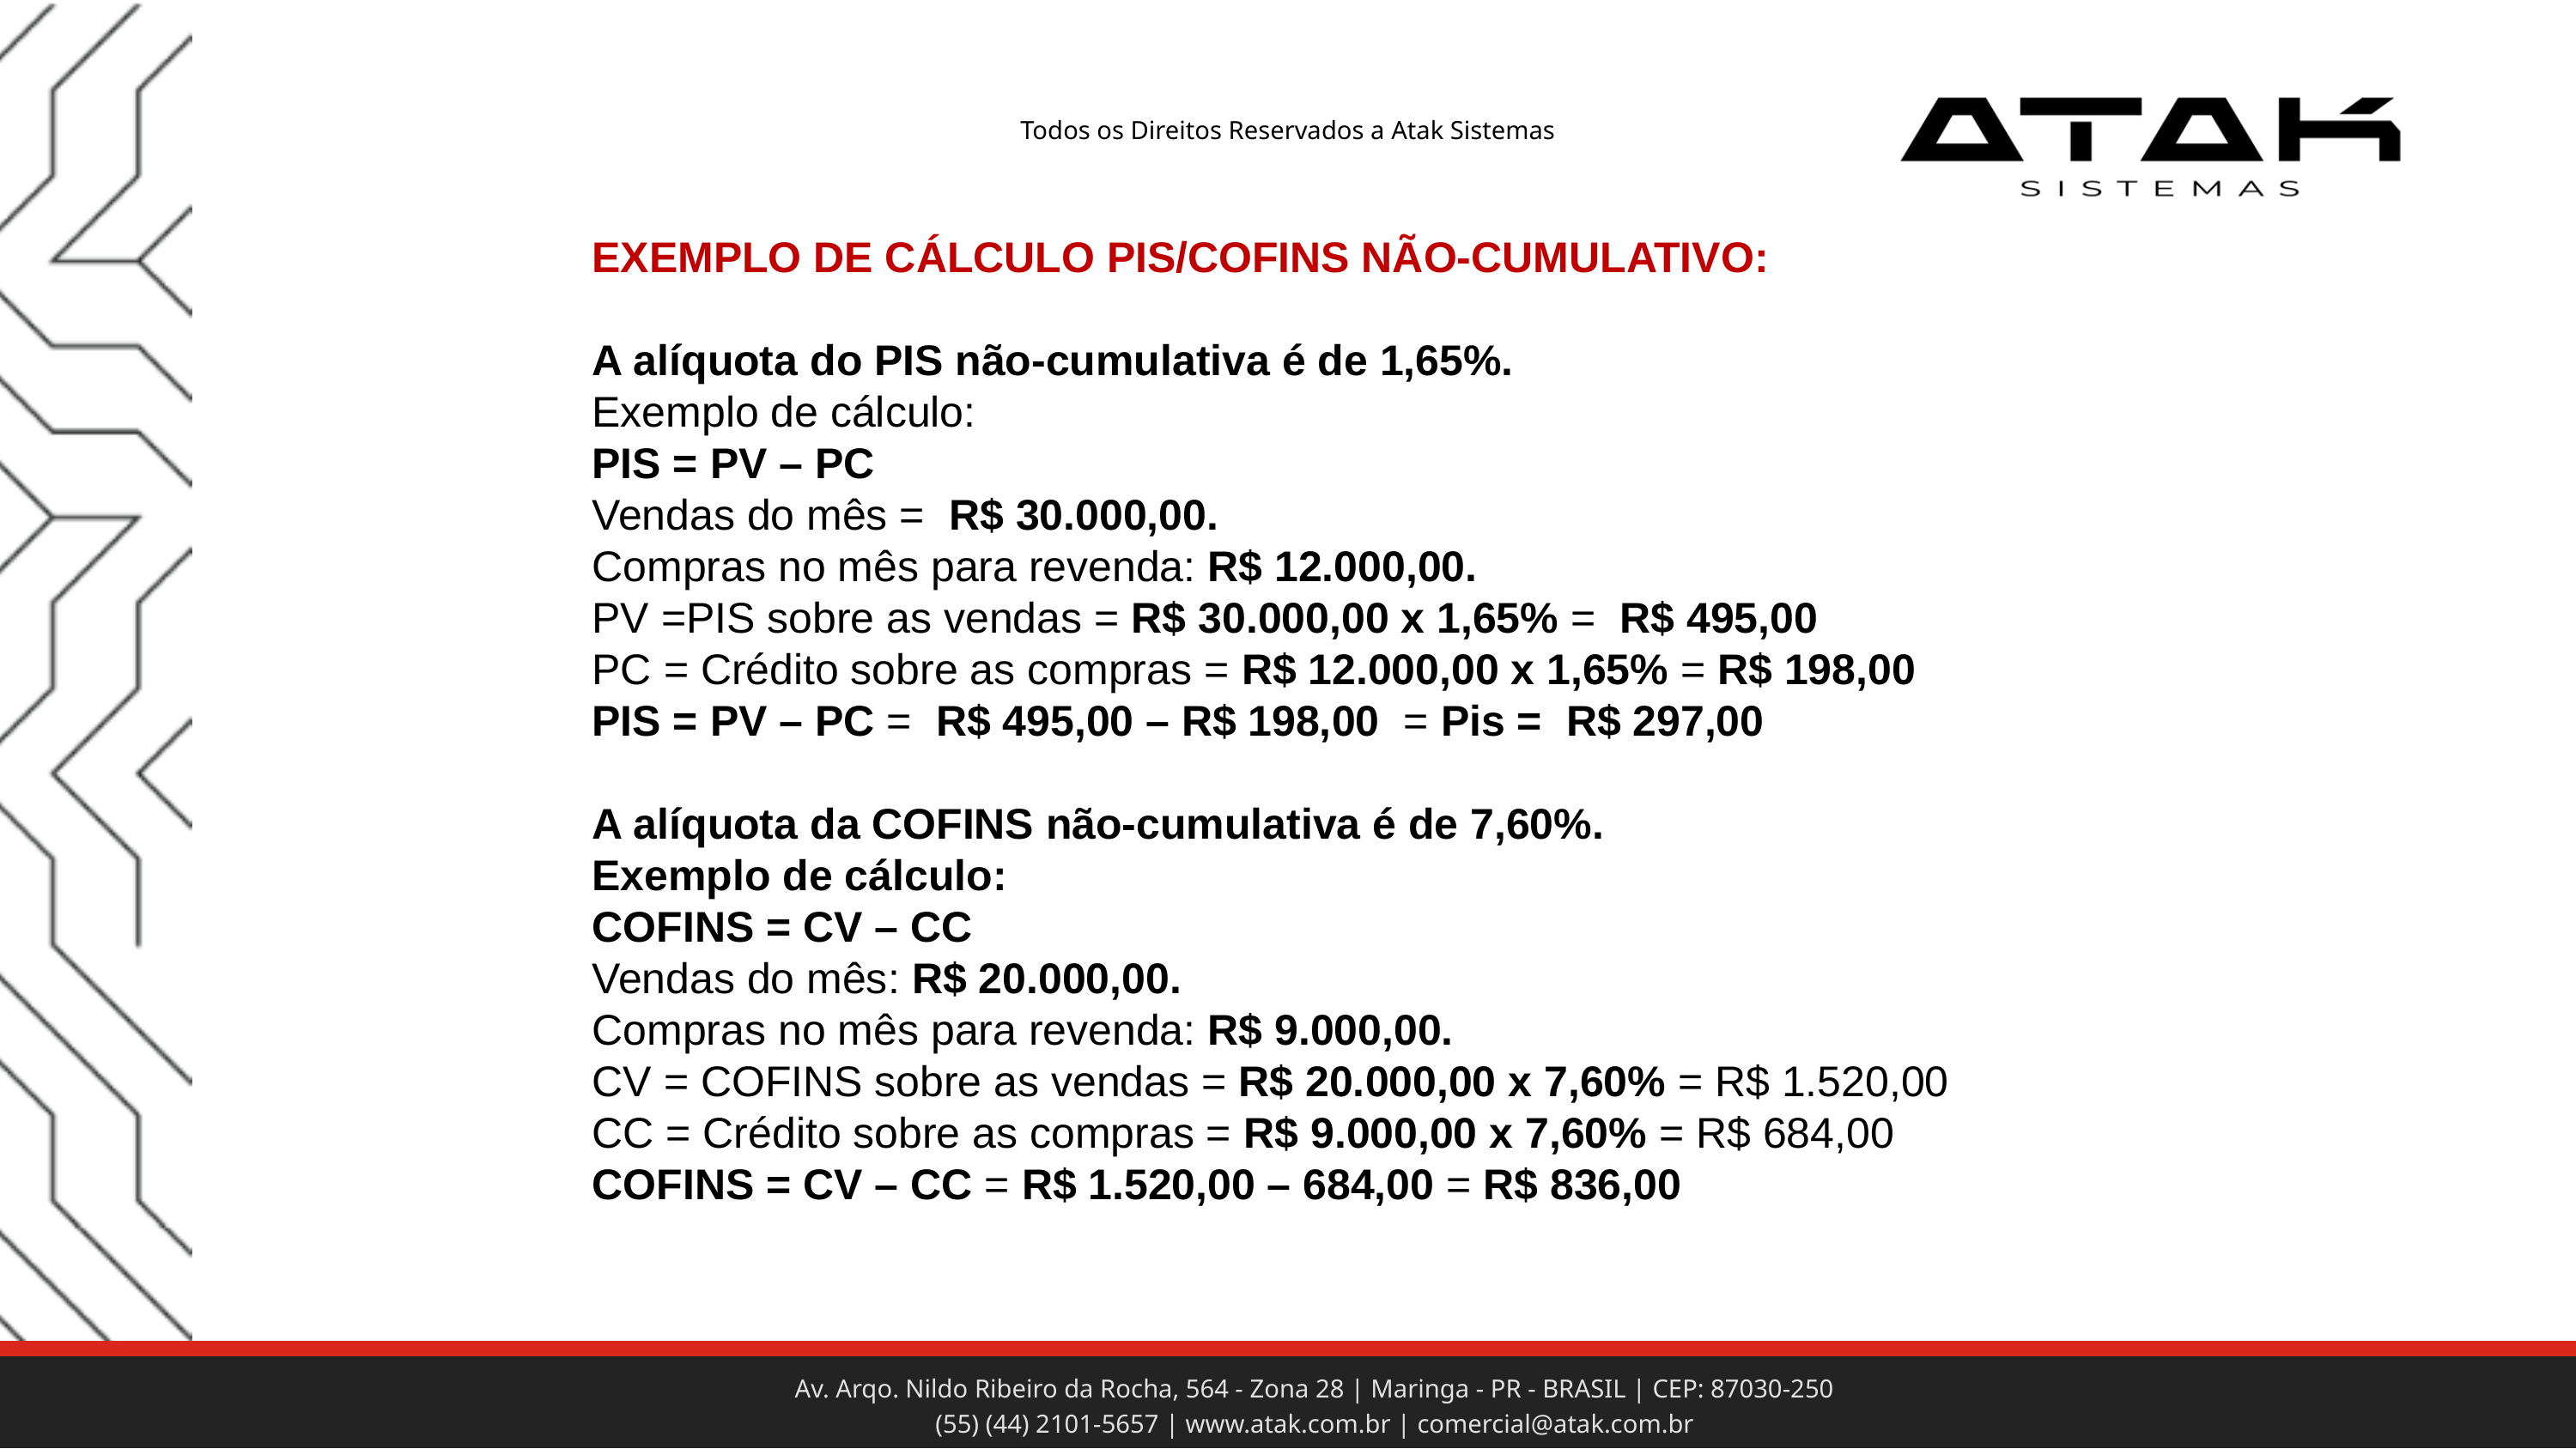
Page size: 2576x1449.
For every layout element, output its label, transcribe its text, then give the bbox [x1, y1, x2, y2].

text_box EXEMPLO DE CÁLCULO PIS/COFINS NÃO-CUMULATIVO: A alíquota do PIS não-cumulativa é de 1,65%. Exemplo de cálculo: PIS = PV – PC Vendas do mês = R$ 30.000,00. Compras no mês para revenda: R$ 12.000,00. PV =PIS sobre as vendas = R$ 30.000,00 x 1,65% = R$ 495,00 PC = Crédito sobre as compras = R$ 12.000,00 x 1,65% = R$ 198,00 PIS = PV – PC = R$ 495,00 – R$ 198,00 = Pis = R$ 297,00 A alíquota da COFINS não-cumulativa é de 7,60%. Exemplo de cálculo: COFINS = CV – CC Vendas do mês: R$ 20.000,00. Compras no mês para revenda: R$ 9.000,00. CV = COFINS sobre as vendas = R$ 20.000,00 x 7,60% = R$ 1.520,00 CC = Crédito sobre as compras = R$ 9.000,00 x 7,60% = R$ 684,00 COFINS = CV – CC = R$ 1.520,00 – 684,00 = R$ 836,00 [579, 223, 1996, 1216]
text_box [0, 1356, 2576, 1449]
picture [1882, 75, 2432, 215]
picture [0, 0, 192, 1340]
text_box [0, 1340, 2576, 1356]
text_box Todos os Direitos Reservados a Atak Sistemas [1006, 109, 1570, 142]
